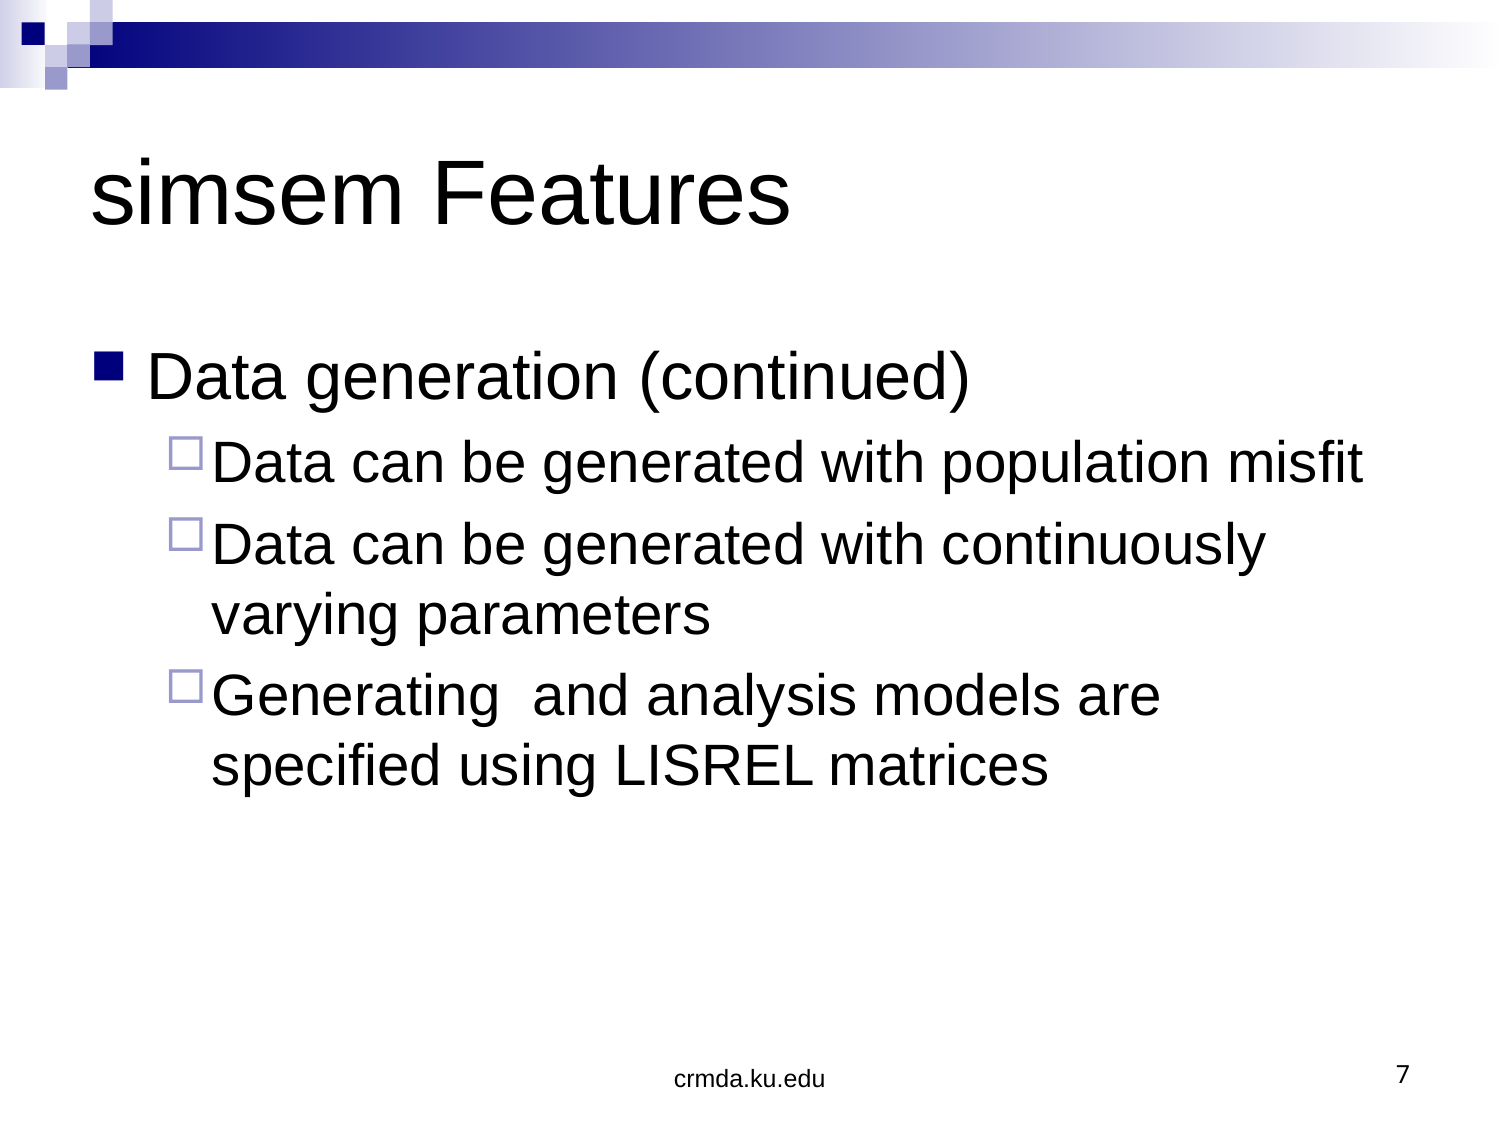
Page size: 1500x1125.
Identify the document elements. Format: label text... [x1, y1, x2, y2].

footer crmda.ku.edu [512, 1024, 988, 1101]
title simsem Features [74, 74, 1426, 301]
list Data generation (continued) Data can be generated with population misfit Data can be generated with continuously varying parameters Generating and analysis models are specified using LISREL matrices [74, 324, 1426, 963]
slide_number 7 [1074, 1024, 1426, 1101]
